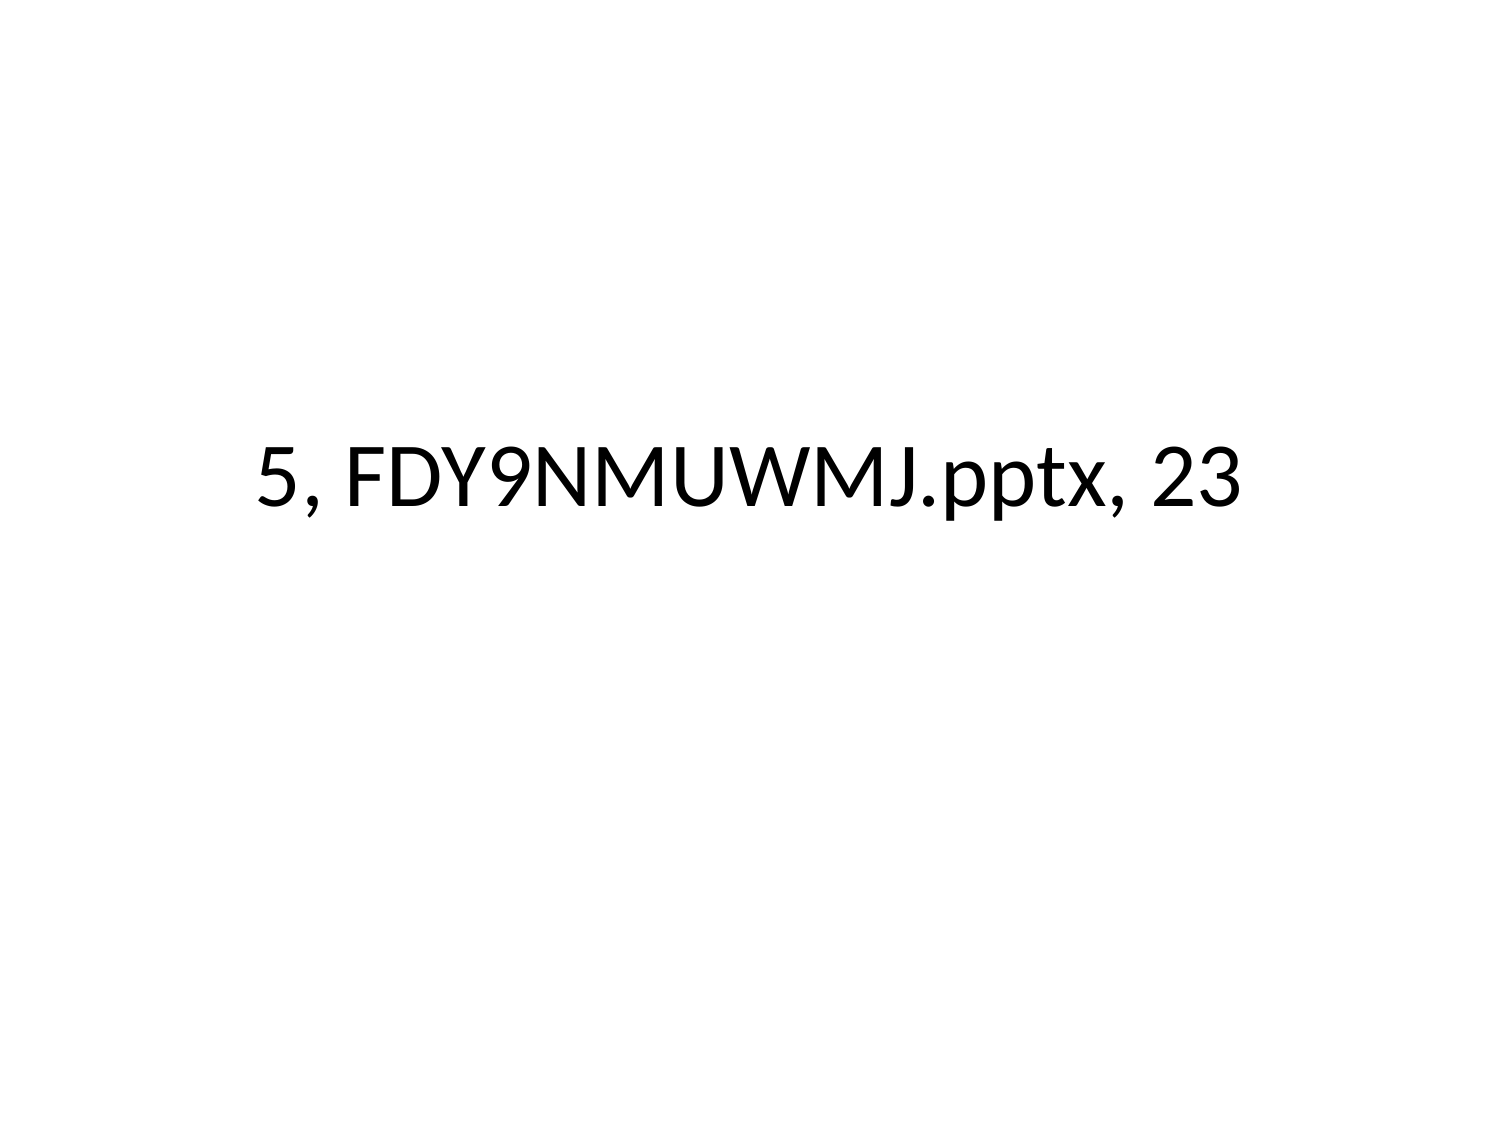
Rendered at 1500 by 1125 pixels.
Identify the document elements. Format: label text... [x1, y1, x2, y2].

title 5, FDY9NMUWMJ.pptx, 23 [112, 349, 1388, 591]
